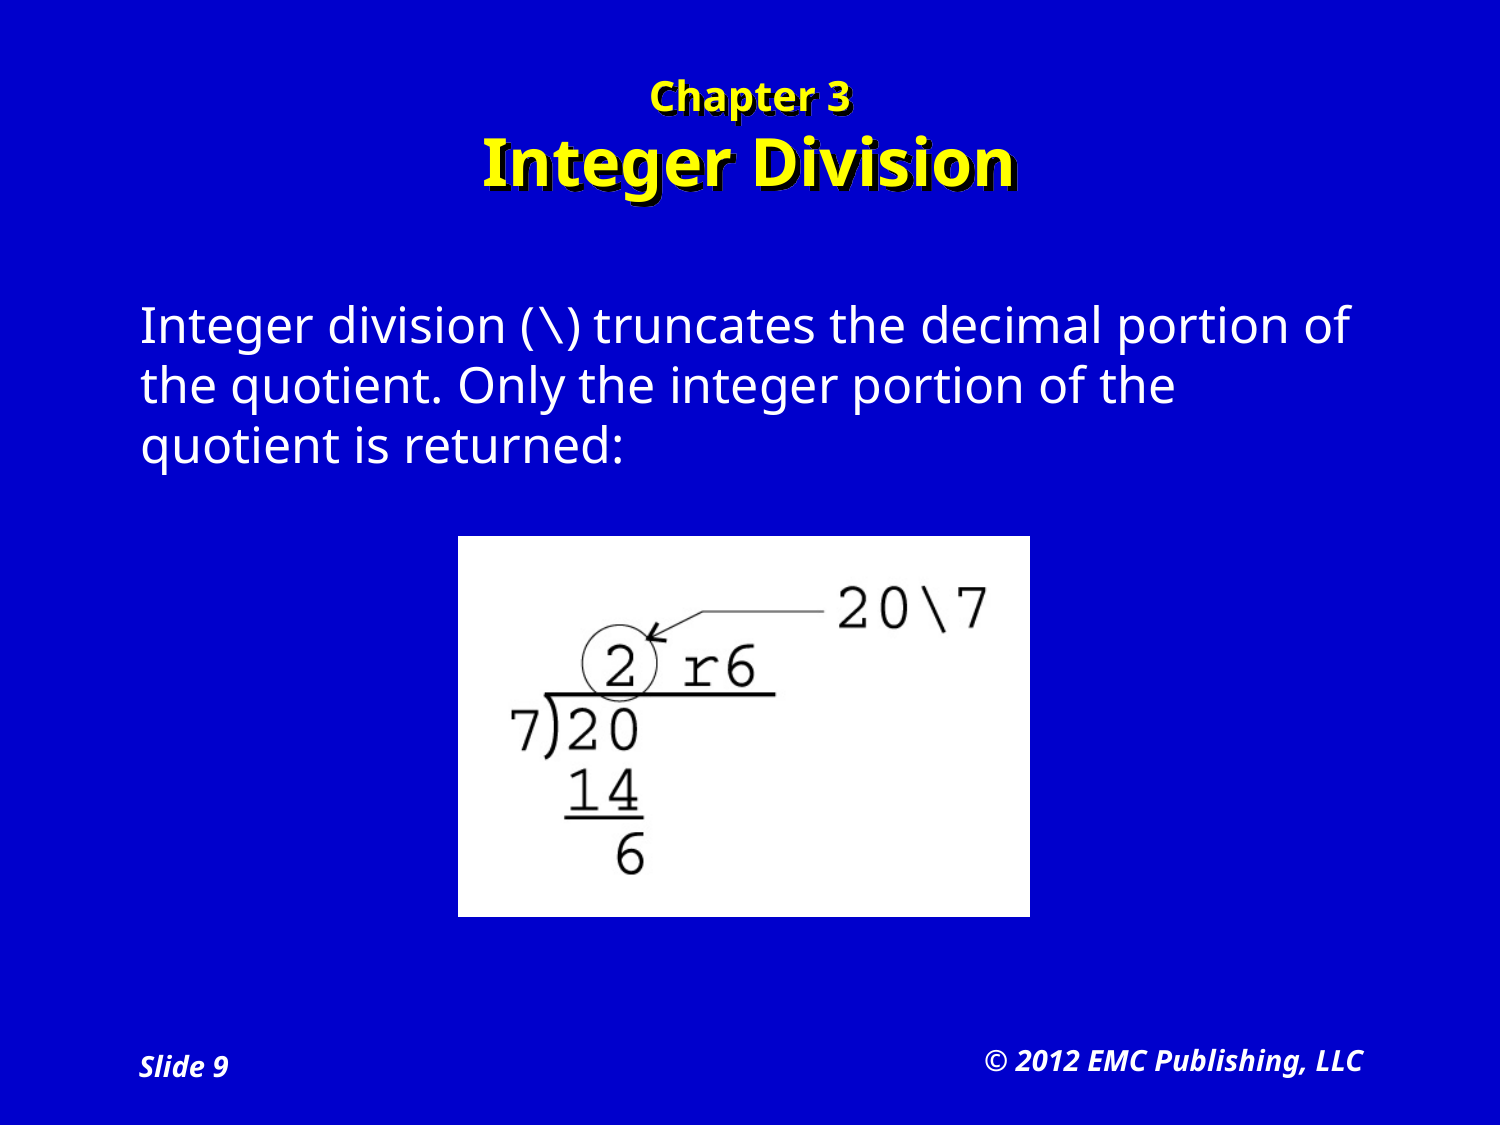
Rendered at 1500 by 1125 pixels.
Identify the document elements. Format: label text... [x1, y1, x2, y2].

text_box Integer division (\) truncates the decimal portion of the quotient. Only the integer portion of the quotient is returned: [125, 285, 1376, 481]
footer © 2012 EMC Publishing, LLC [885, 1037, 1379, 1091]
picture [457, 536, 1031, 917]
title Chapter 3 Integer Division [112, 62, 1388, 293]
slide_number Slide 9 [123, 1040, 474, 1091]
